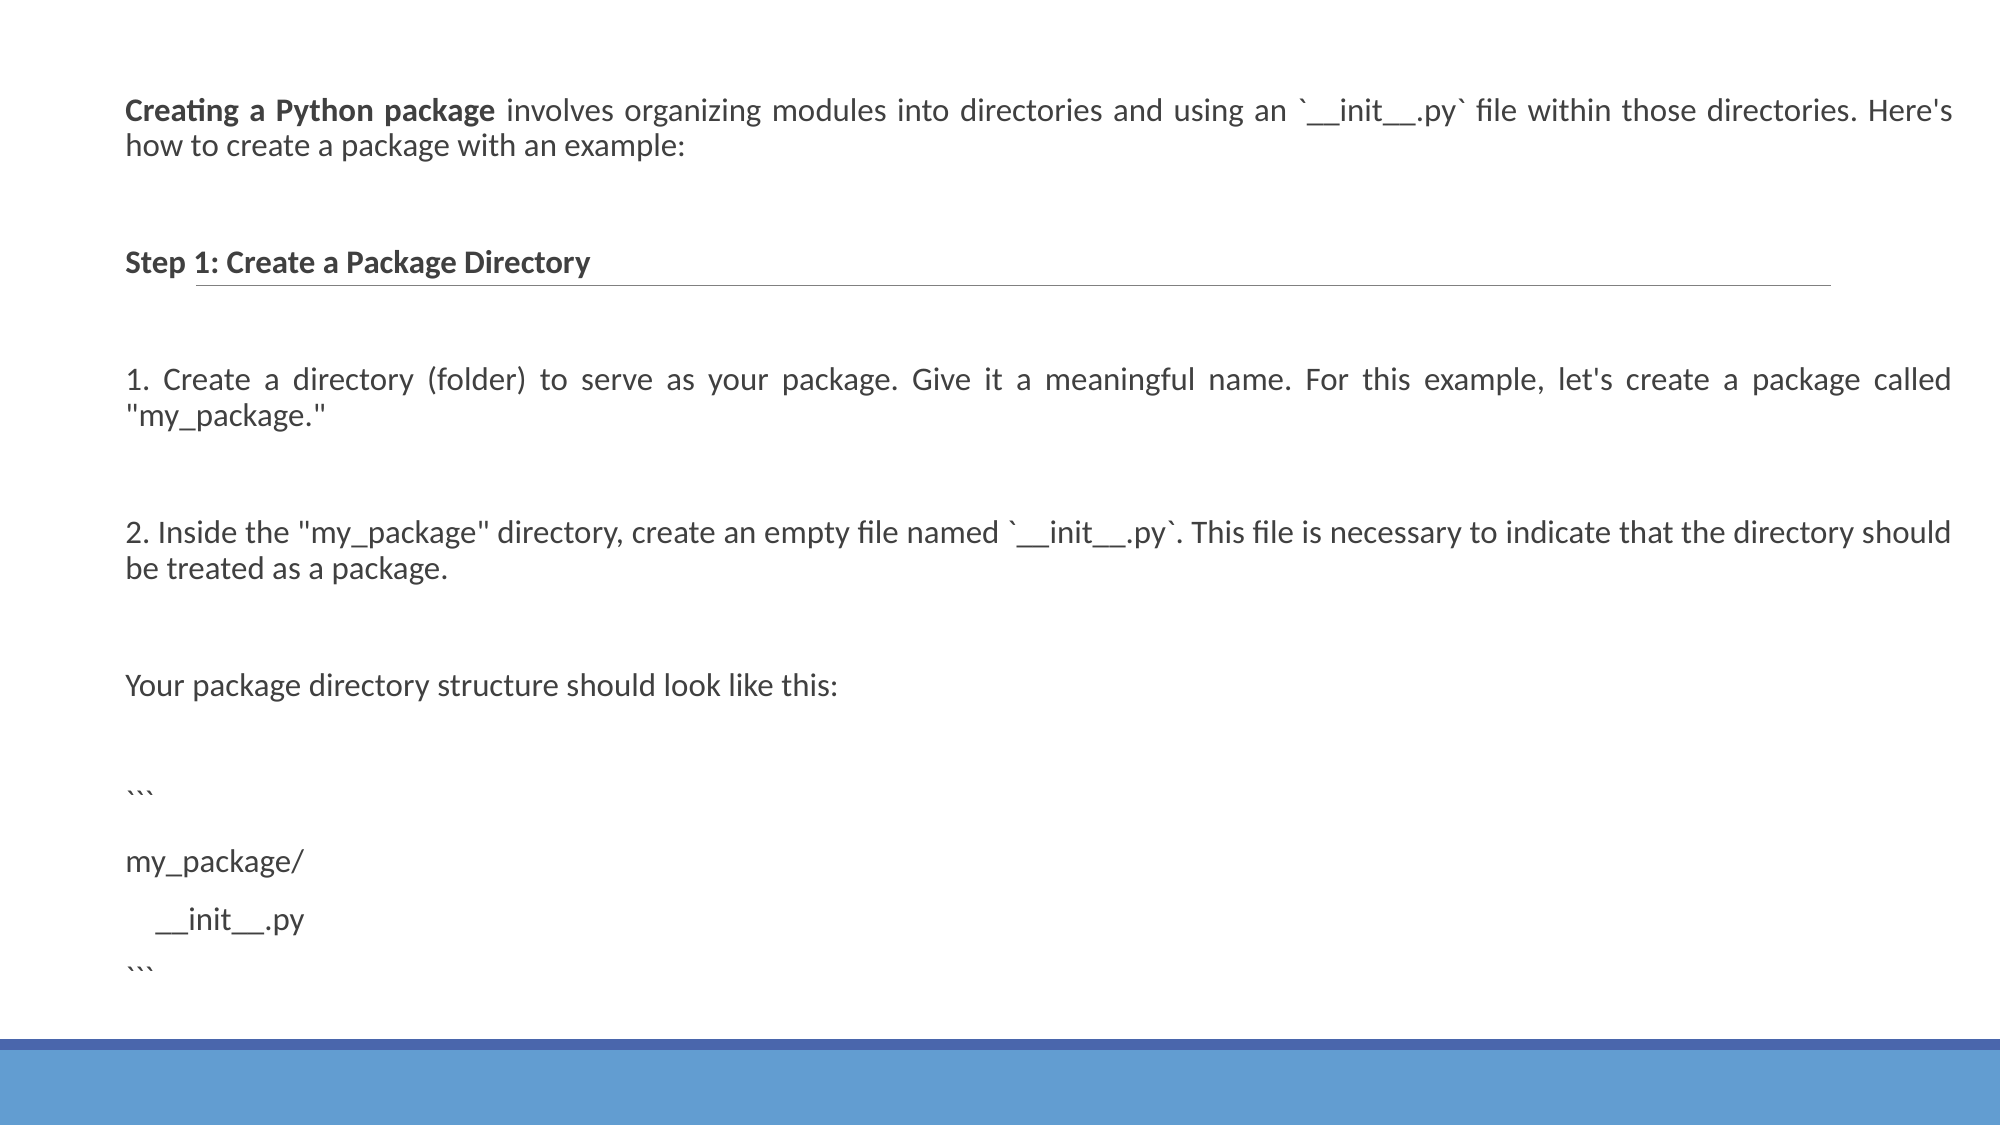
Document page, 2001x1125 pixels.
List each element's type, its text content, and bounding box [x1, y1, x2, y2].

list Creating a Python package involves organizing modules into directories and using an `__init__.py` file within those directories. Here's how to create a package with an example: Step 1: Create a Package Directory 1. Create a directory (folder) to serve as your package. Give it a meaningful name. For this example, let's create a package called "my_package." 2. Inside the "my_package" directory, create an empty file named `__init__.py`. This file is necessary to indicate that the directory should be treated as a package. Your package directory structure should look like this: ``` my_package/ __init__.py ``` [125, 85, 1956, 1014]
